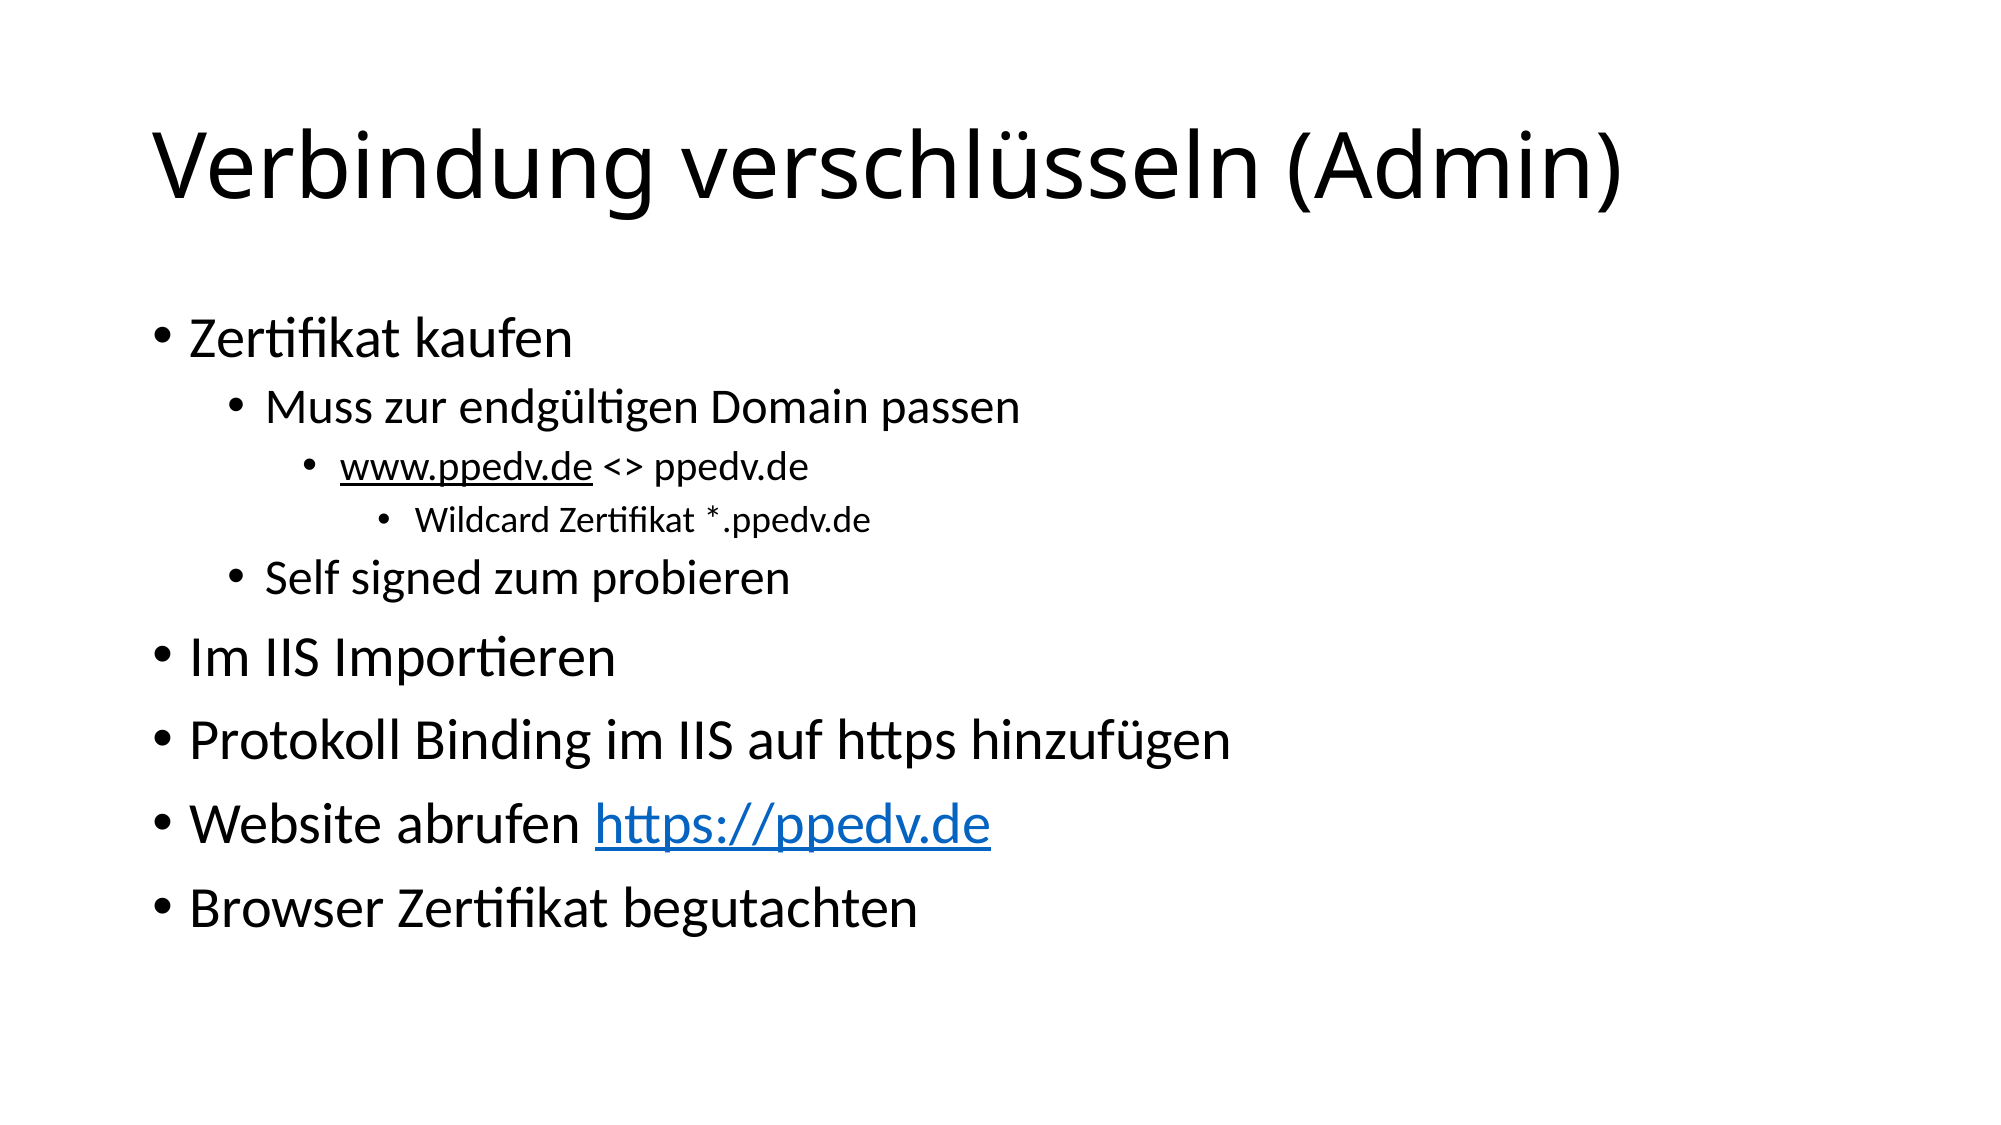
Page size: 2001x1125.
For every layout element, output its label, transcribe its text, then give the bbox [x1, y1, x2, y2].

list Zertifikat kaufen Muss zur endgültigen Domain passen www.ppedv.de <> ppedv.de Wildcard Zertifikat *.ppedv.de Self signed zum probieren Im IIS Importieren Protokoll Binding im IIS auf https hinzufügen Website abrufen https://ppedv.de Browser Zertifikat begutachten [137, 299, 1863, 1014]
title Verbindung verschlüsseln (Admin) [137, 59, 1863, 278]
